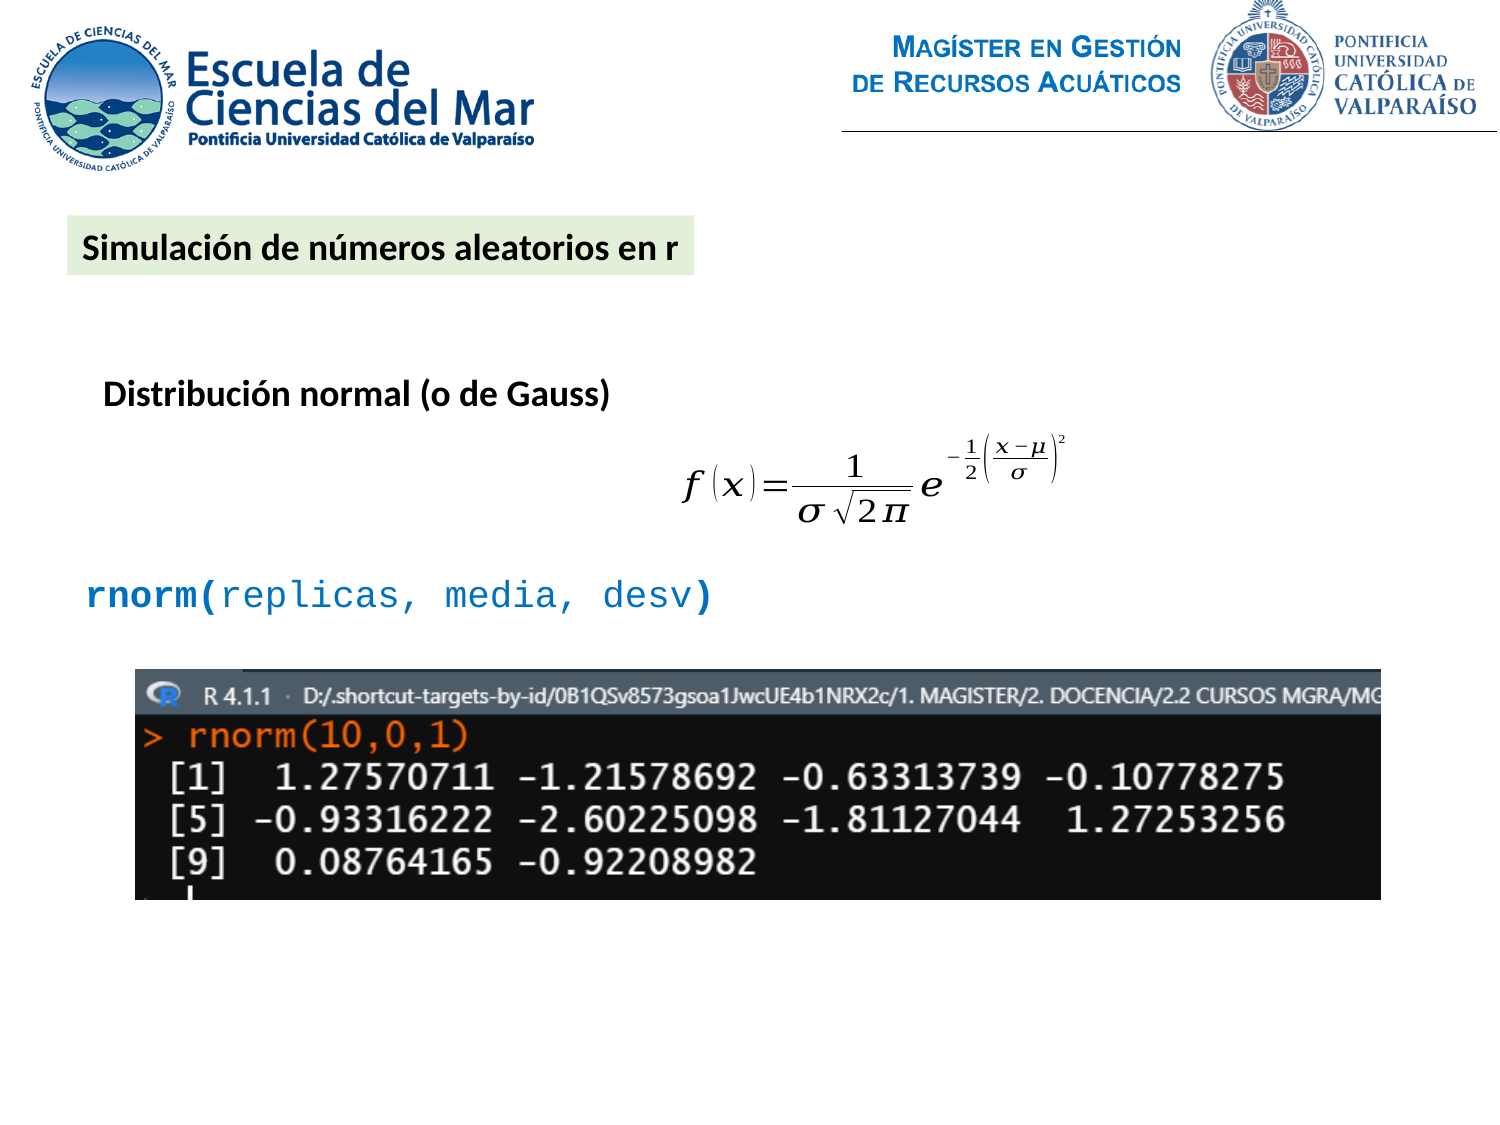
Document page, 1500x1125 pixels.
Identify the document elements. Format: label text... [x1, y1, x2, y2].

picture [31, 26, 534, 172]
text_box Distribución normal (o de Gauss) [88, 361, 1164, 422]
text_box rnorm(replicas, media, desv) [69, 562, 1145, 623]
text_box Simulación de números aleatorios en r [67, 215, 695, 276]
picture [135, 669, 1381, 900]
picture [841, 0, 1497, 146]
